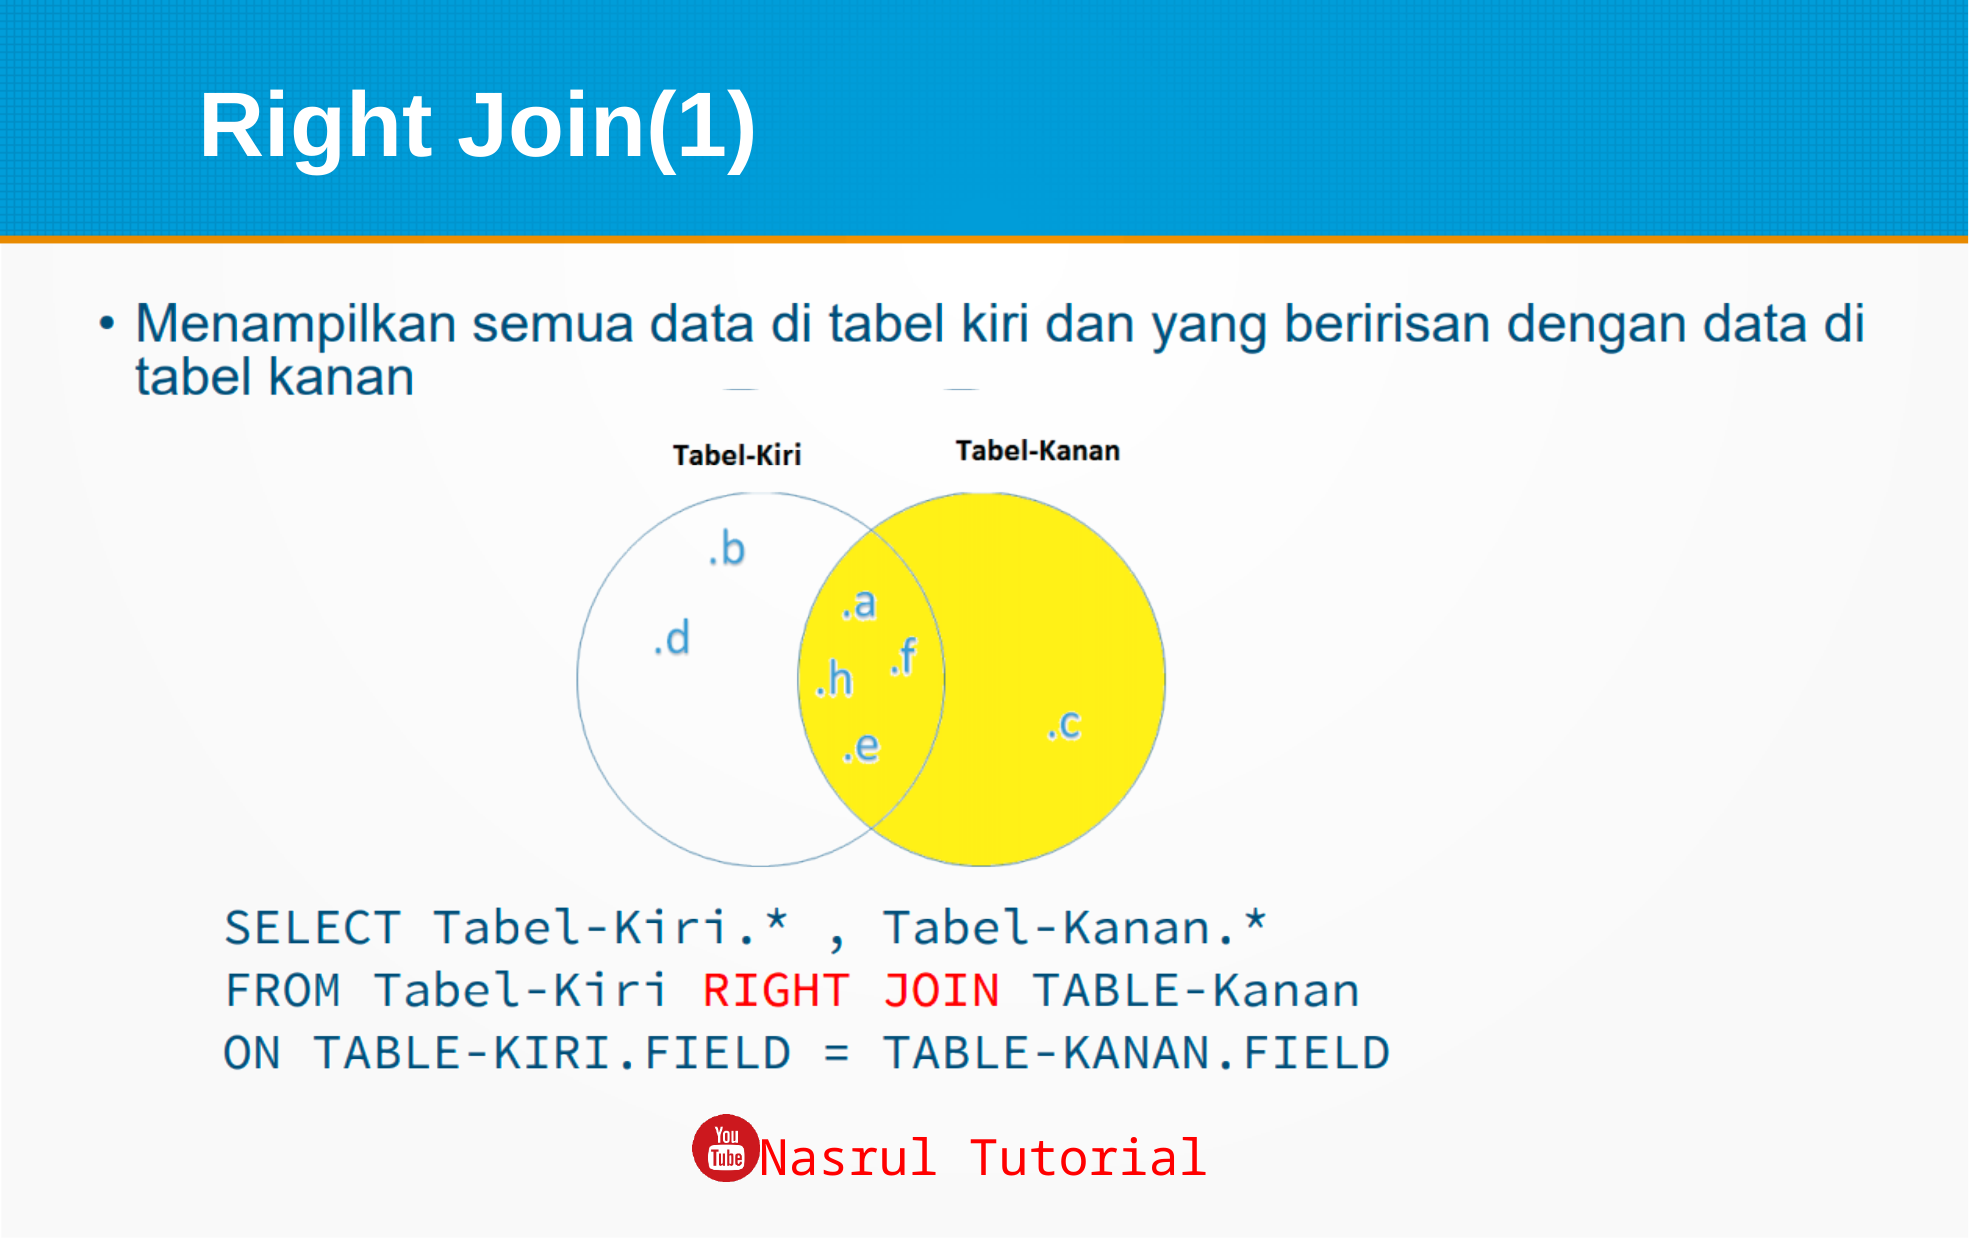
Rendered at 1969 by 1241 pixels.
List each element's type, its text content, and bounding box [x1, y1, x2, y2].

picture [0, 236, 1969, 1241]
title Right Join(1) [198, 39, 1646, 202]
